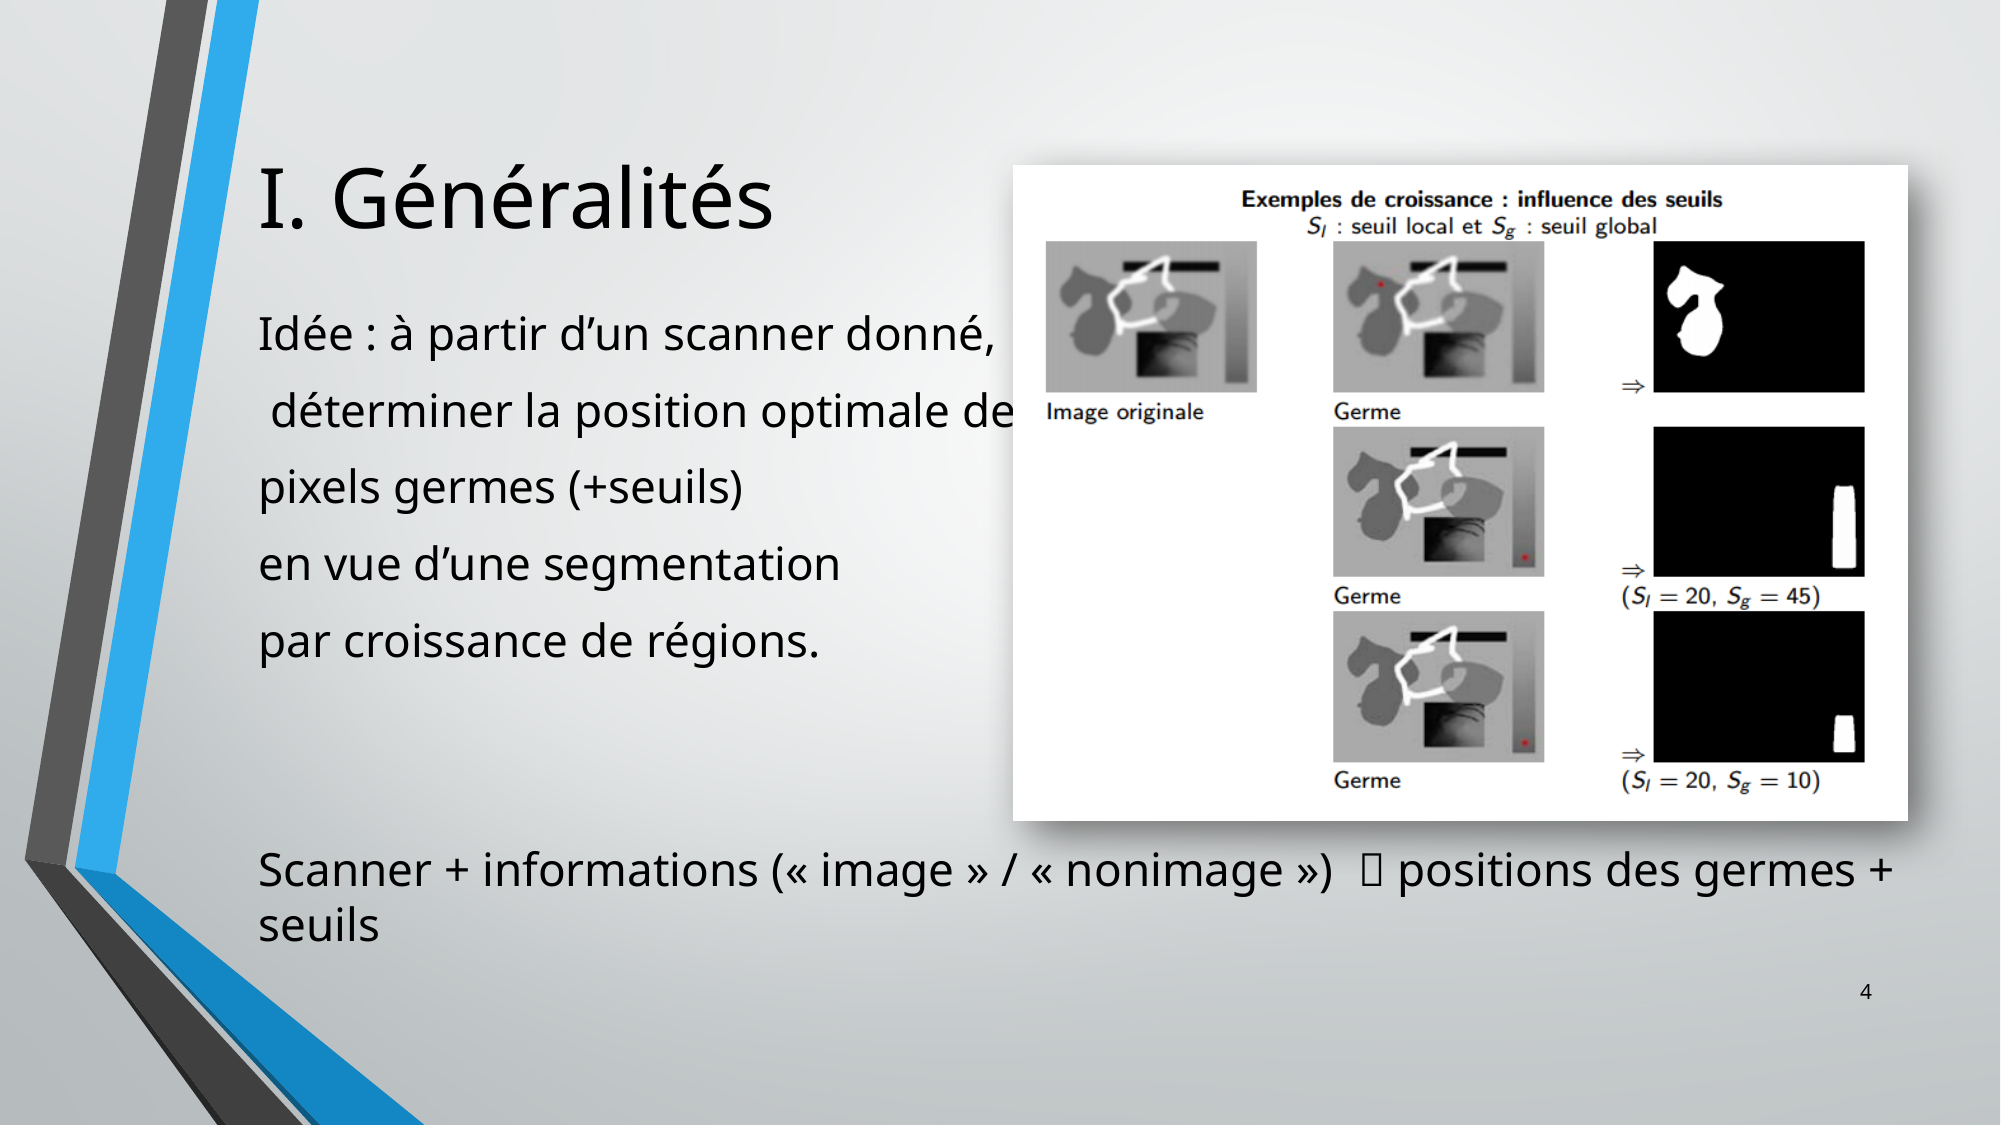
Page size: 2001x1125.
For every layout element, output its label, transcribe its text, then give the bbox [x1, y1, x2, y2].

list Idée : à partir d’un scanner donné, déterminer la position optimale des pixels germes (+seuils) en vue d’une segmentation par croissance de régions. Scanner + informations (« image » / « nonimage »)  positions des germes + seuils [243, 297, 1982, 963]
title I. Généralités [243, 51, 1887, 297]
picture [1013, 164, 1908, 821]
slide_number 4 [1796, 962, 1887, 1023]
